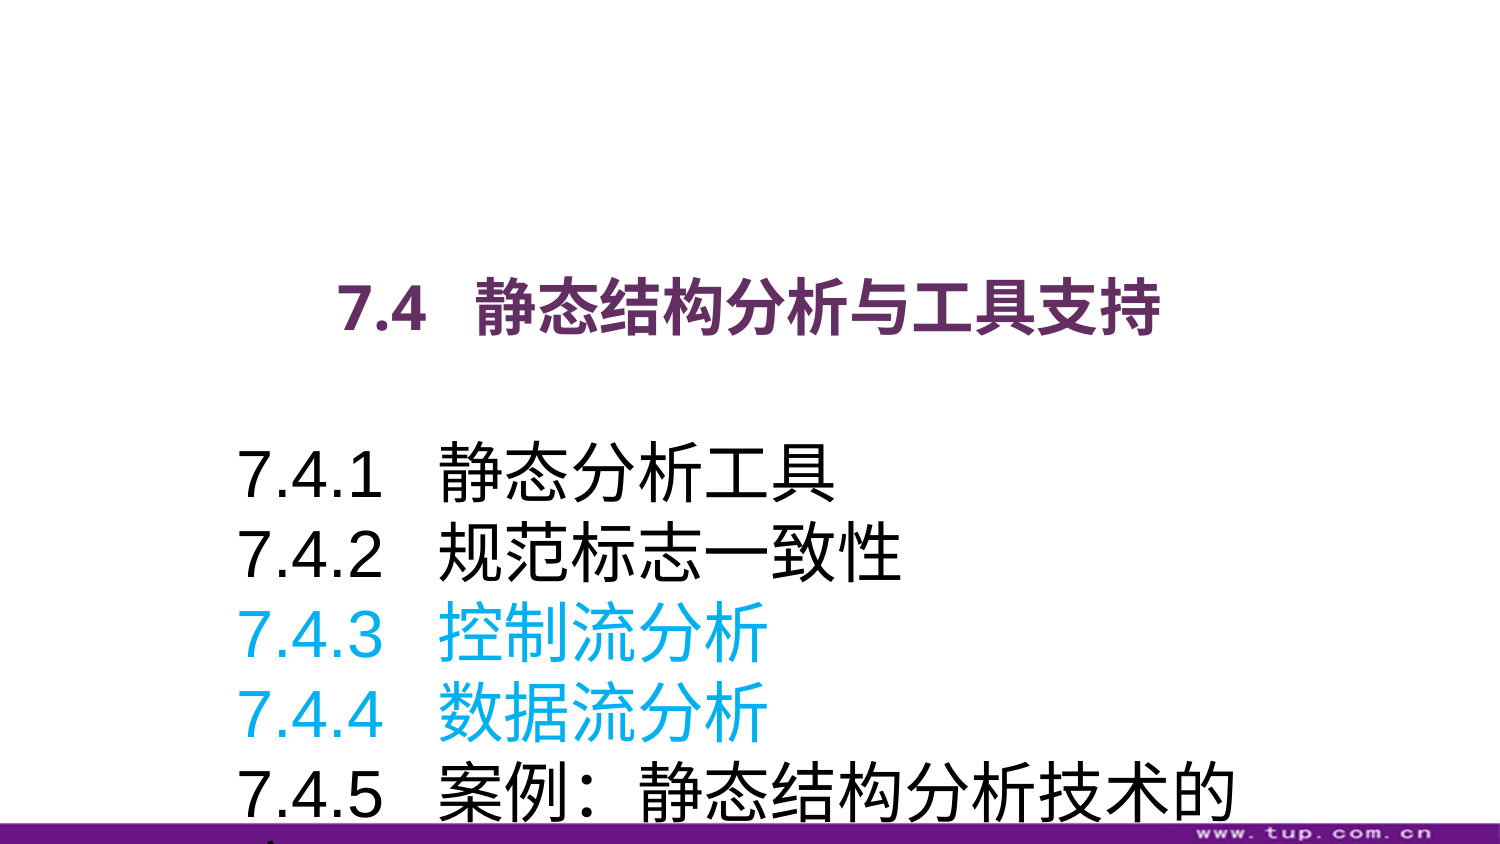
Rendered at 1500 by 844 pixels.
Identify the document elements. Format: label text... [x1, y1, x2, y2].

picture [0, 820, 1500, 844]
title 7.4 静态结构分析与工具支持 [112, 262, 1388, 443]
subtitle 7.4.1 静态分析工具 7.4.2 规范标志一致性 7.4.3 控制流分析 7.4.4 数据流分析 7.4.5 案例：静态结构分析技术的应用 [225, 425, 1275, 641]
